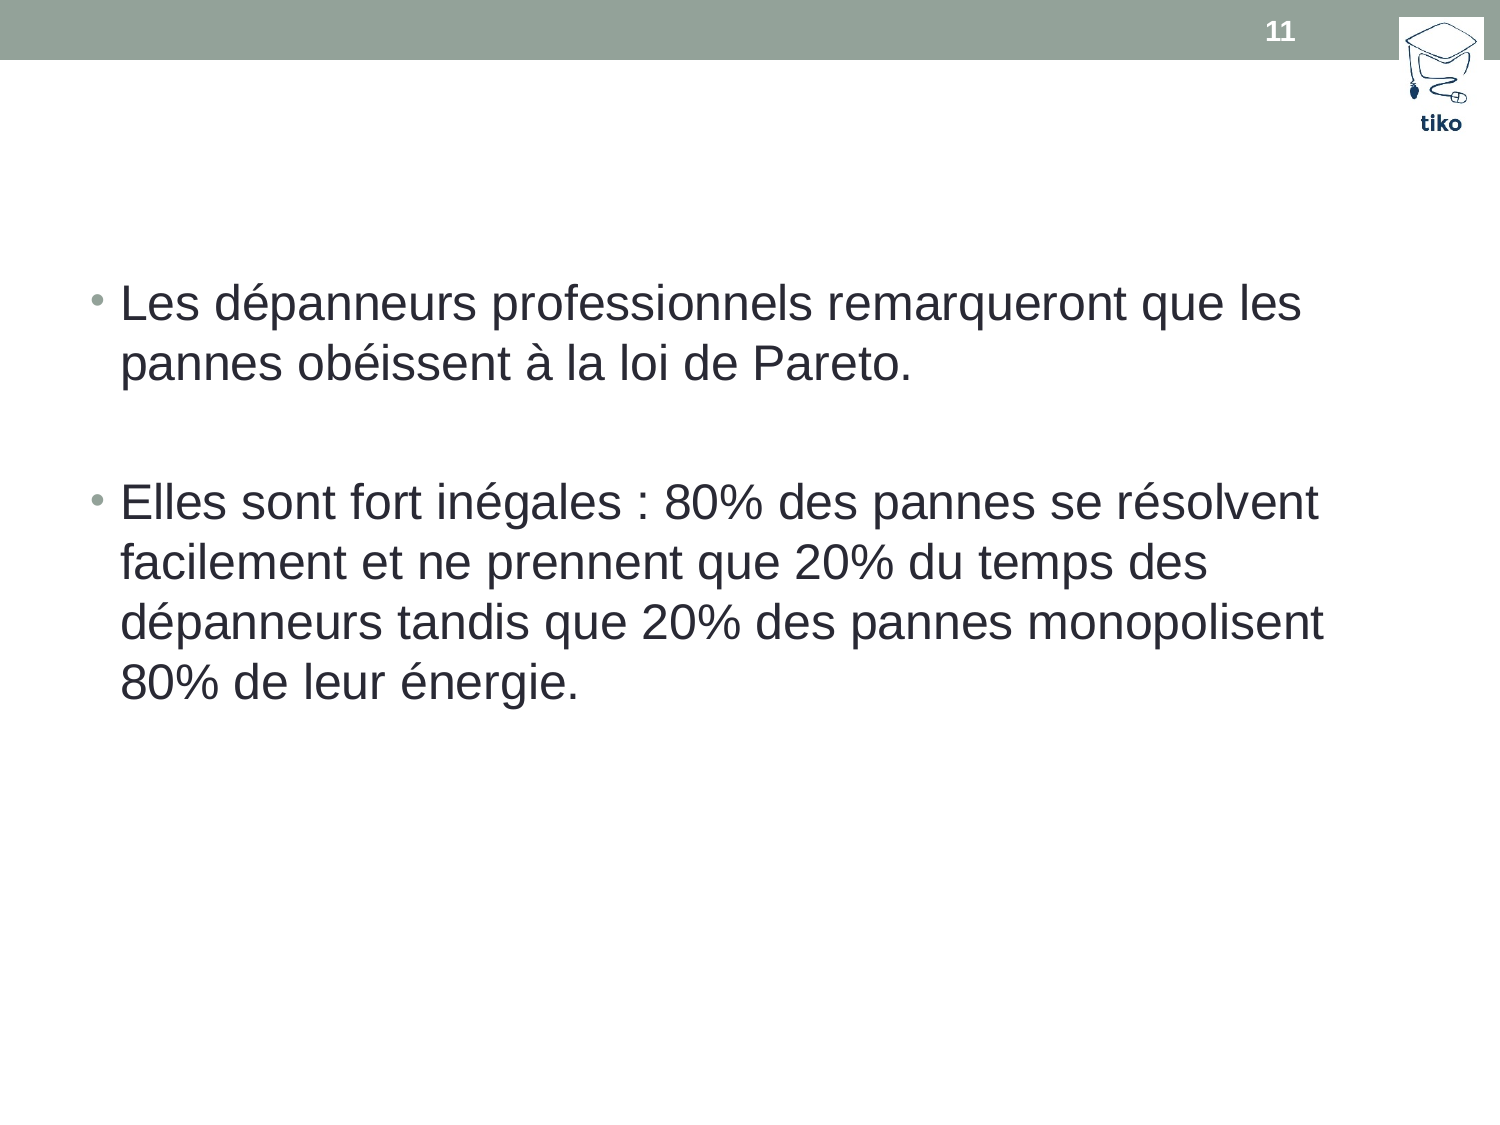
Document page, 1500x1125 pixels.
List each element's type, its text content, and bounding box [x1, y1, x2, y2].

slide_number 11 [1250, 3, 1425, 57]
list Les dépanneurs professionnels remarqueront que les pannes obéissent à la loi de Pareto. Elles sont fort inégales : 80% des pannes se résolvent facilement et ne prennent que 20% du temps des dépanneurs tandis que 20% des pannes monopolisent 80% de leur énergie. [75, 262, 1425, 1063]
picture [1399, 17, 1484, 136]
